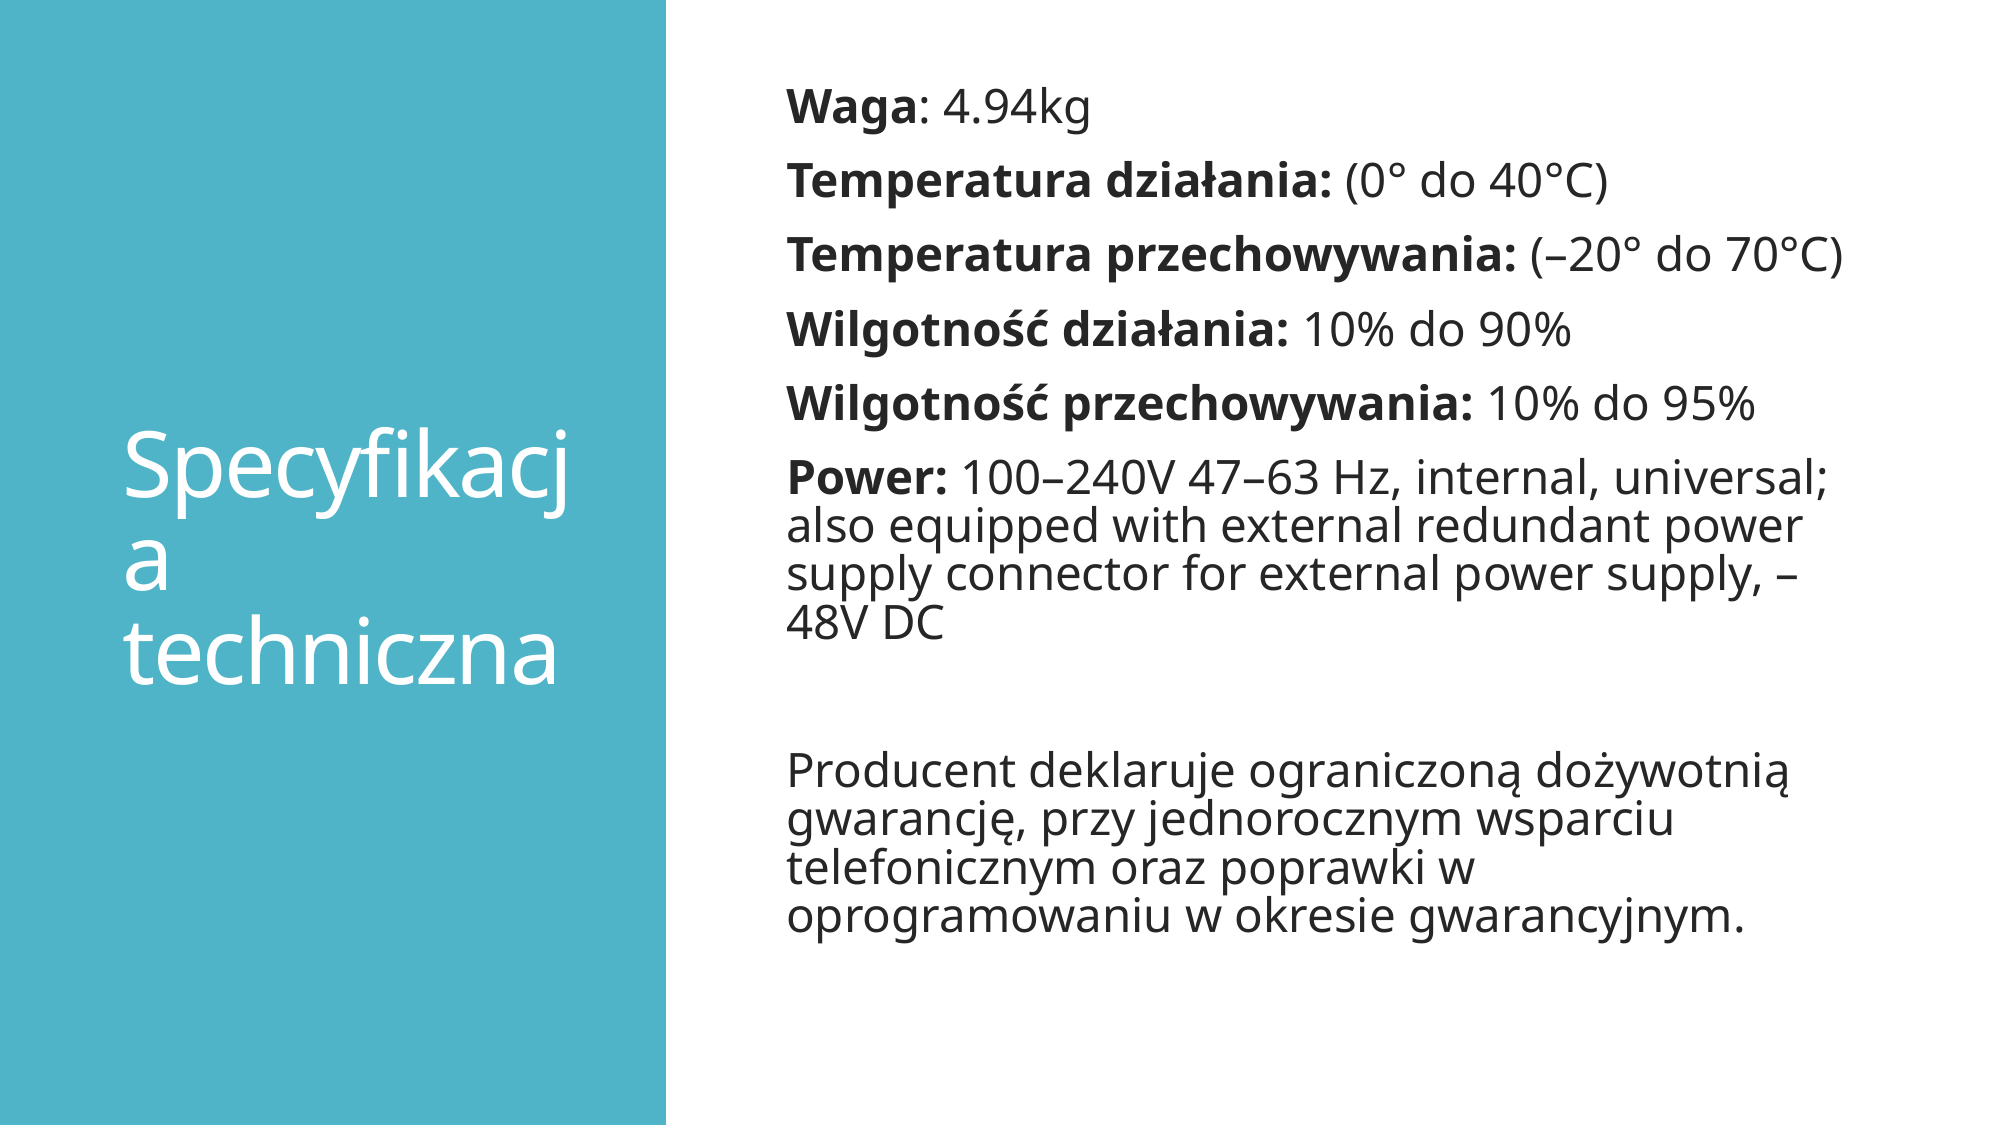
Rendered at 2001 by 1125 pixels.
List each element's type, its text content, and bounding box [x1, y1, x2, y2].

list Waga: 4.94kg Temperatura działania: (0° do 40°C) Temperatura przechowywania: (–20° do 70°C) Wilgotność działania: 10% do 90% Wilgotność przechowywania: 10% do 95% Power: 100–240V 47–63 Hz, internal, universal; also equipped with external redundant power supply connector for external power supply, –48V DC Producent deklaruje ograniczoną dożywotnią gwarancję, przy jednorocznym wsparciu telefonicznym oraz poprawki w oprogramowaniu w okresie gwarancyjnym. [756, 55, 1876, 972]
text_box [0, 0, 667, 1125]
title Specyfikacja techniczna [107, 153, 598, 972]
